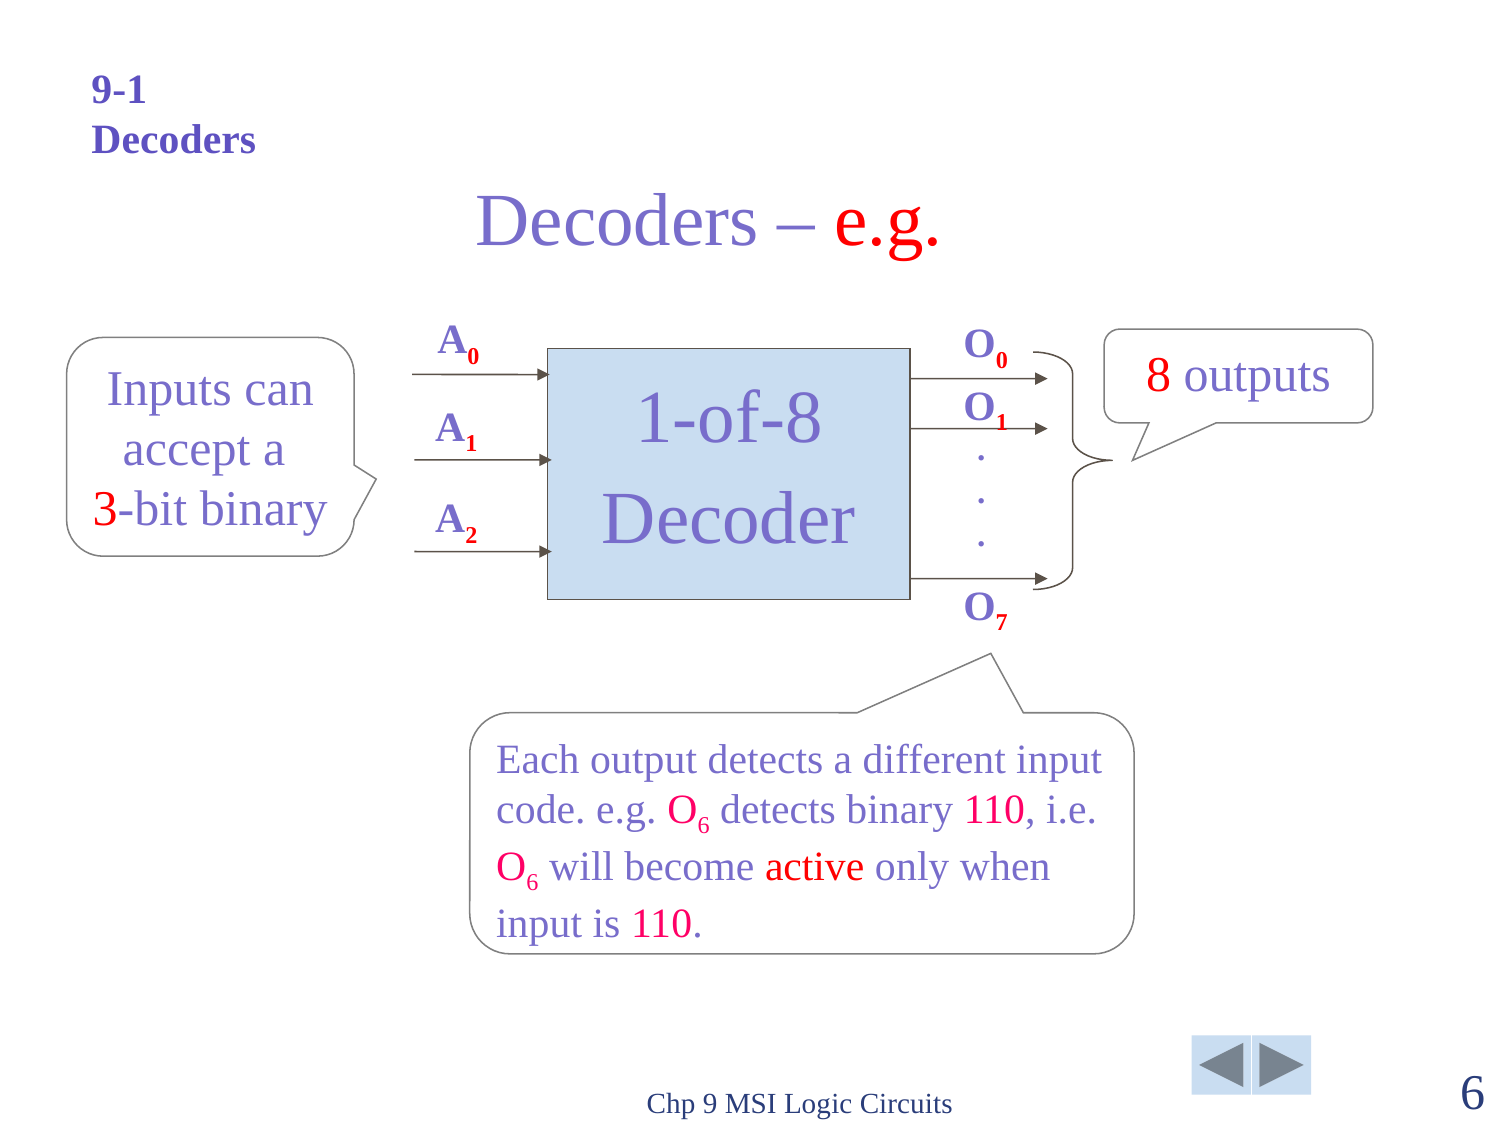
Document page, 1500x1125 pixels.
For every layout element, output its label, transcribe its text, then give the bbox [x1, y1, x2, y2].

text_box Inputs can accept a 3-bit binary [66, 337, 377, 557]
title Decoders – e.g. [272, 151, 1146, 266]
text_box Each output detects a different input code. e.g. O6 detects binary 110, i.e. O6 will become active only when input is 110. [469, 653, 1135, 954]
slide_number 6 [1350, 1052, 1500, 1125]
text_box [412, 311, 1113, 629]
text_box 9-1 Decoders [76, 54, 338, 170]
footer Chp 9 MSI Logic Circuits [562, 1052, 1038, 1125]
text_box 8 outputs [1113, 329, 1373, 461]
